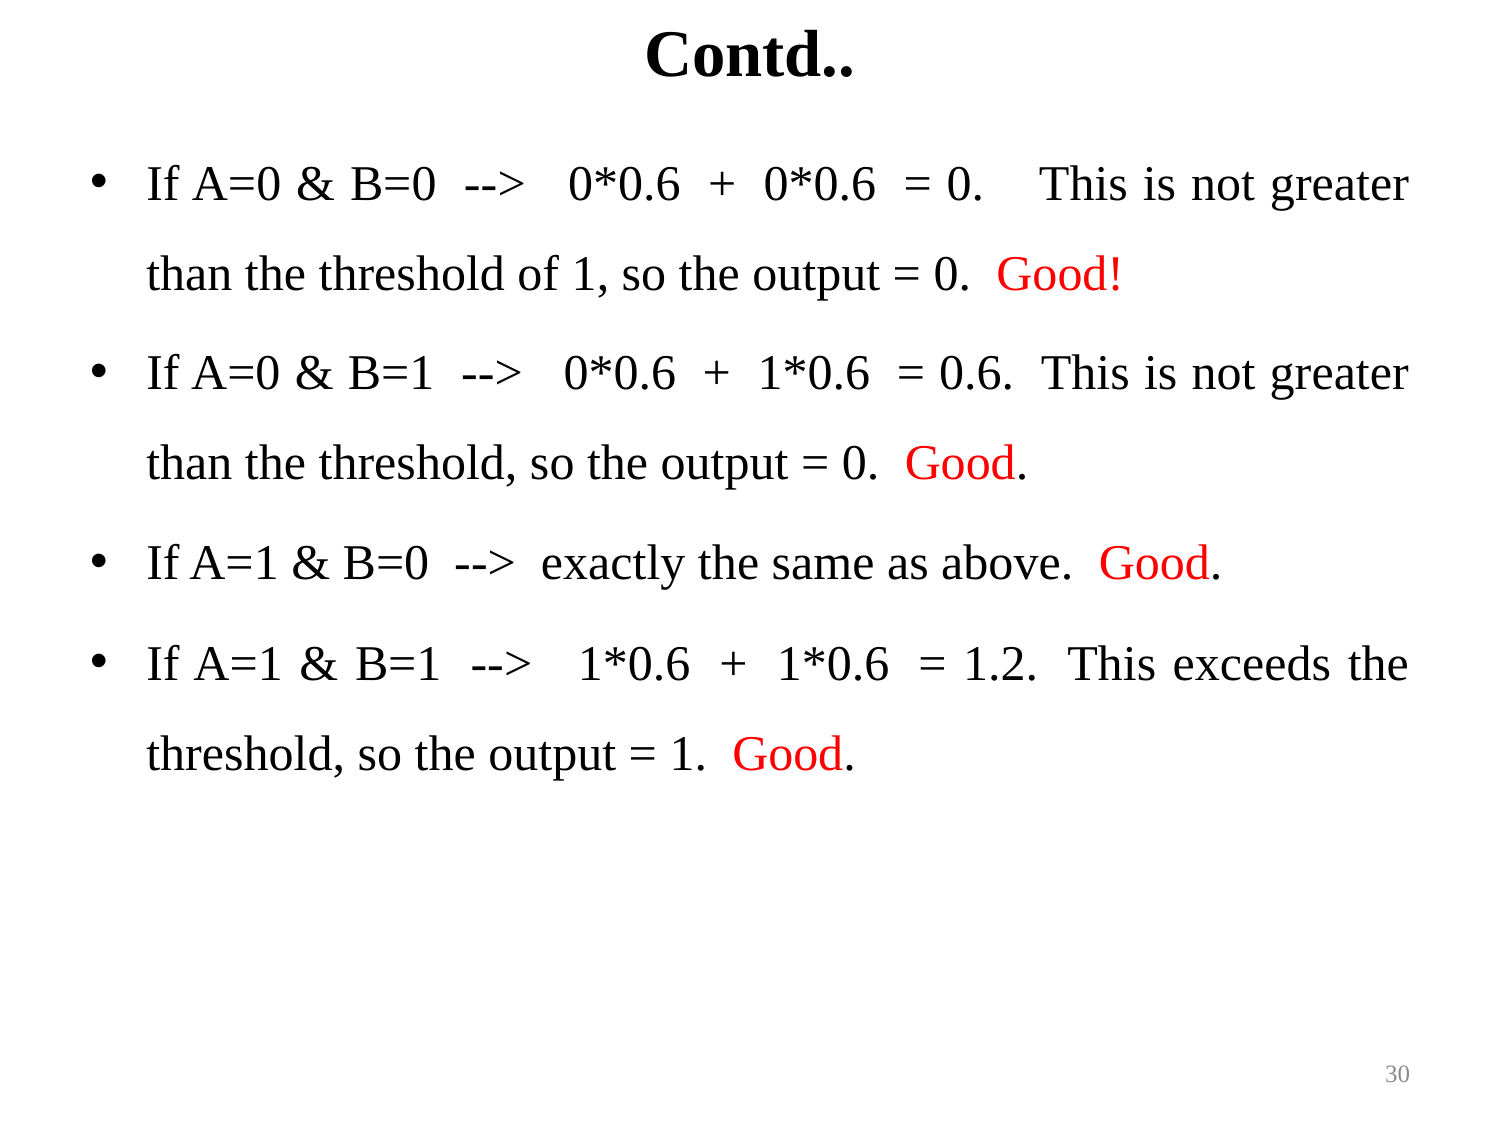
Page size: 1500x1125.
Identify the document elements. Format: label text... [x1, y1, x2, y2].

title Contd.. [0, 0, 1500, 100]
list If A=0 & B=0 --> 0*0.6 + 0*0.6 = 0. This is not greater than the threshold of 1, so the output = 0. Good! If A=0 & B=1 --> 0*0.6 + 1*0.6 = 0.6. This is not greater than the threshold, so the output = 0. Good. If A=1 & B=0 --> exactly the same as above. Good. If A=1 & B=1 --> 1*0.6 + 1*0.6 = 1.2. This exceeds the threshold, so the output = 1. Good. [75, 112, 1425, 1063]
slide_number 30 [1074, 1042, 1425, 1103]
